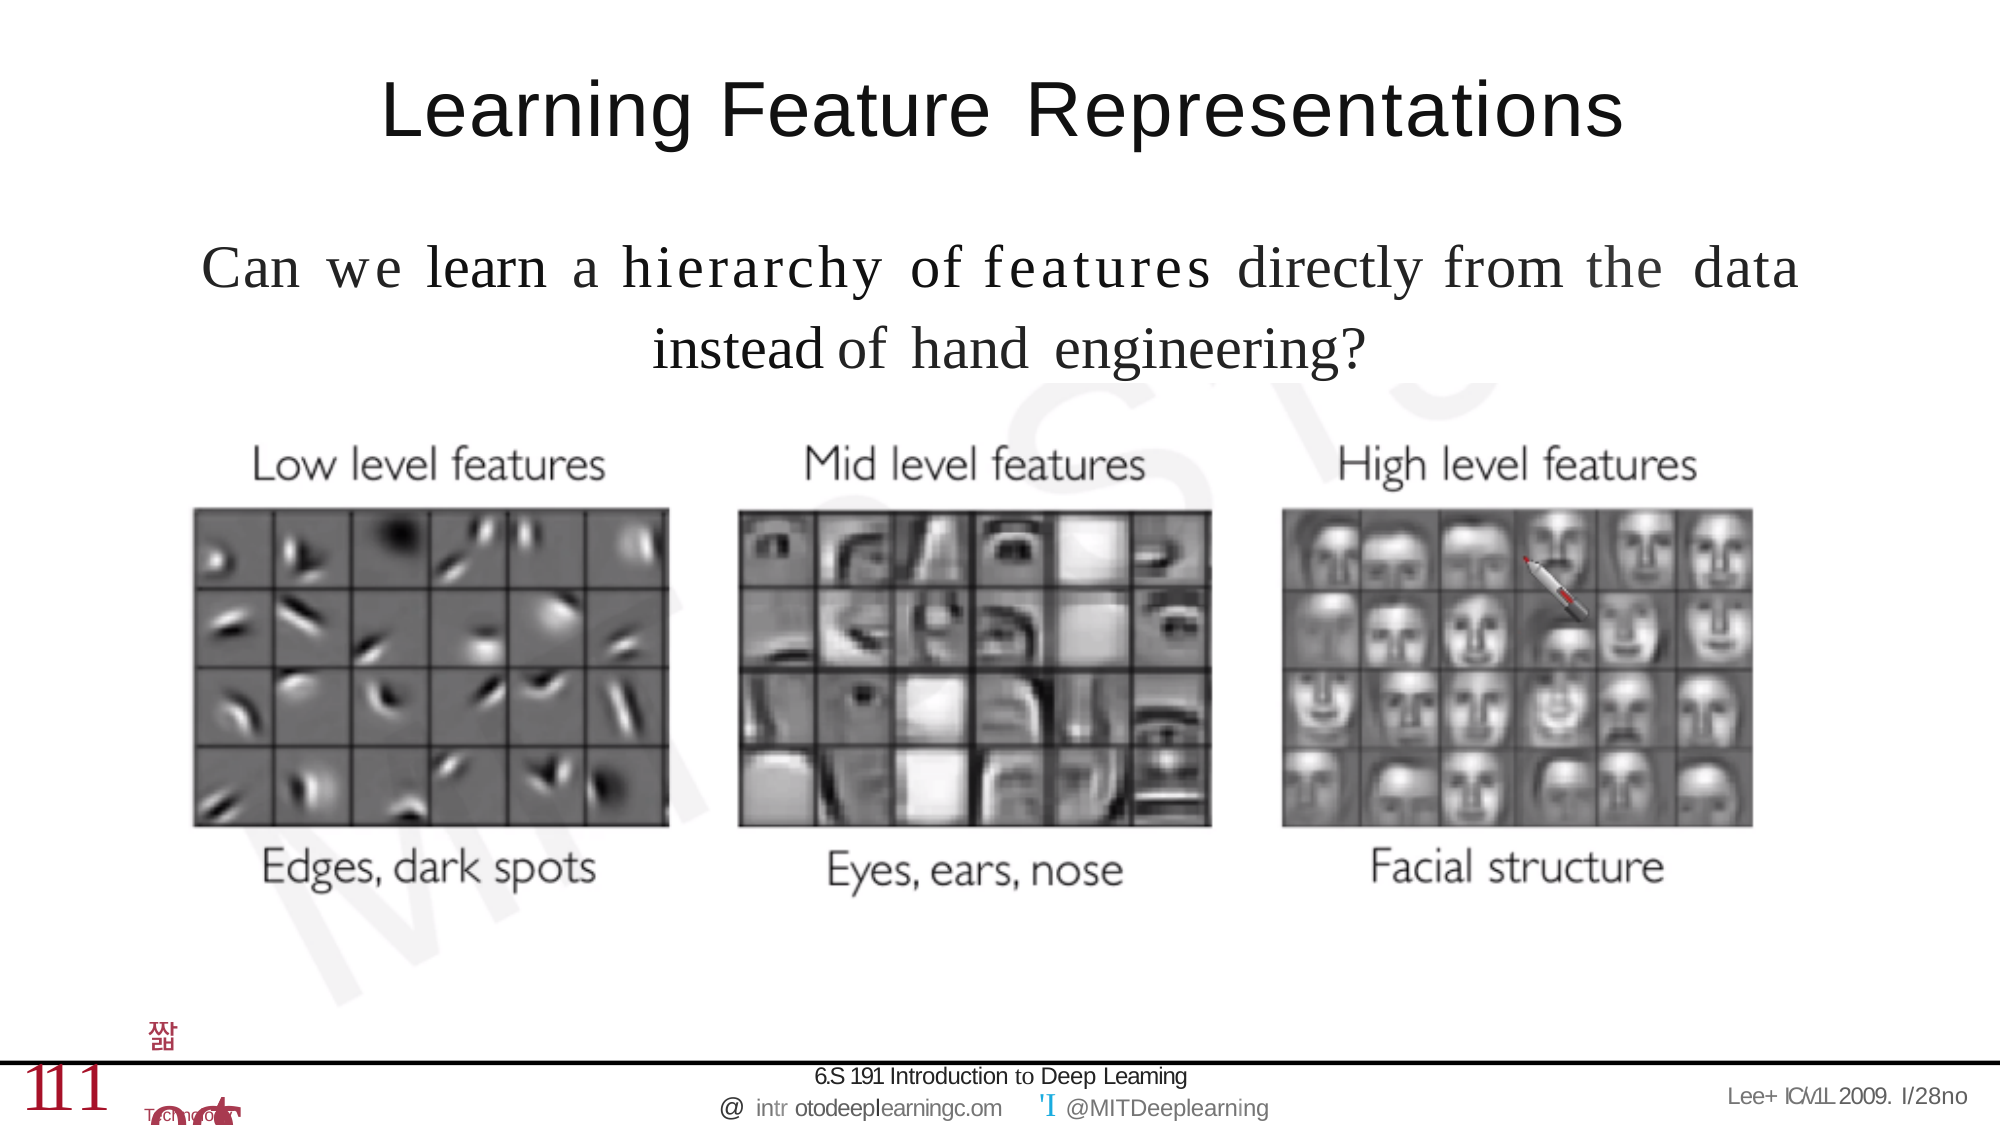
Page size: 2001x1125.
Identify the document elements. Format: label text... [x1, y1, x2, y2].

text_box Technology [142, 1101, 239, 1125]
text_box [0, 1060, 19, 1066]
text_box [271, 1060, 2000, 1066]
picture [53, 383, 1913, 1022]
text_box Lee+ IC/v1L 2009. I/28no [1725, 1078, 1982, 1110]
text_box 6.S 191 Introduction to Deep Leaming @ intr otodeeplearningc.om 'I @MITDeeplearning [716, 1061, 1281, 1124]
text_box [118, 1060, 144, 1066]
text_box 111ir [19, 1038, 118, 1125]
text_box 짧 eotts [144, 1033, 271, 1125]
text_box Learning Feature Representations Can we learn a hierarchy of features directly from the data instead of hand engineering? Low level features Mid level features High level features [199, 55, 1803, 380]
